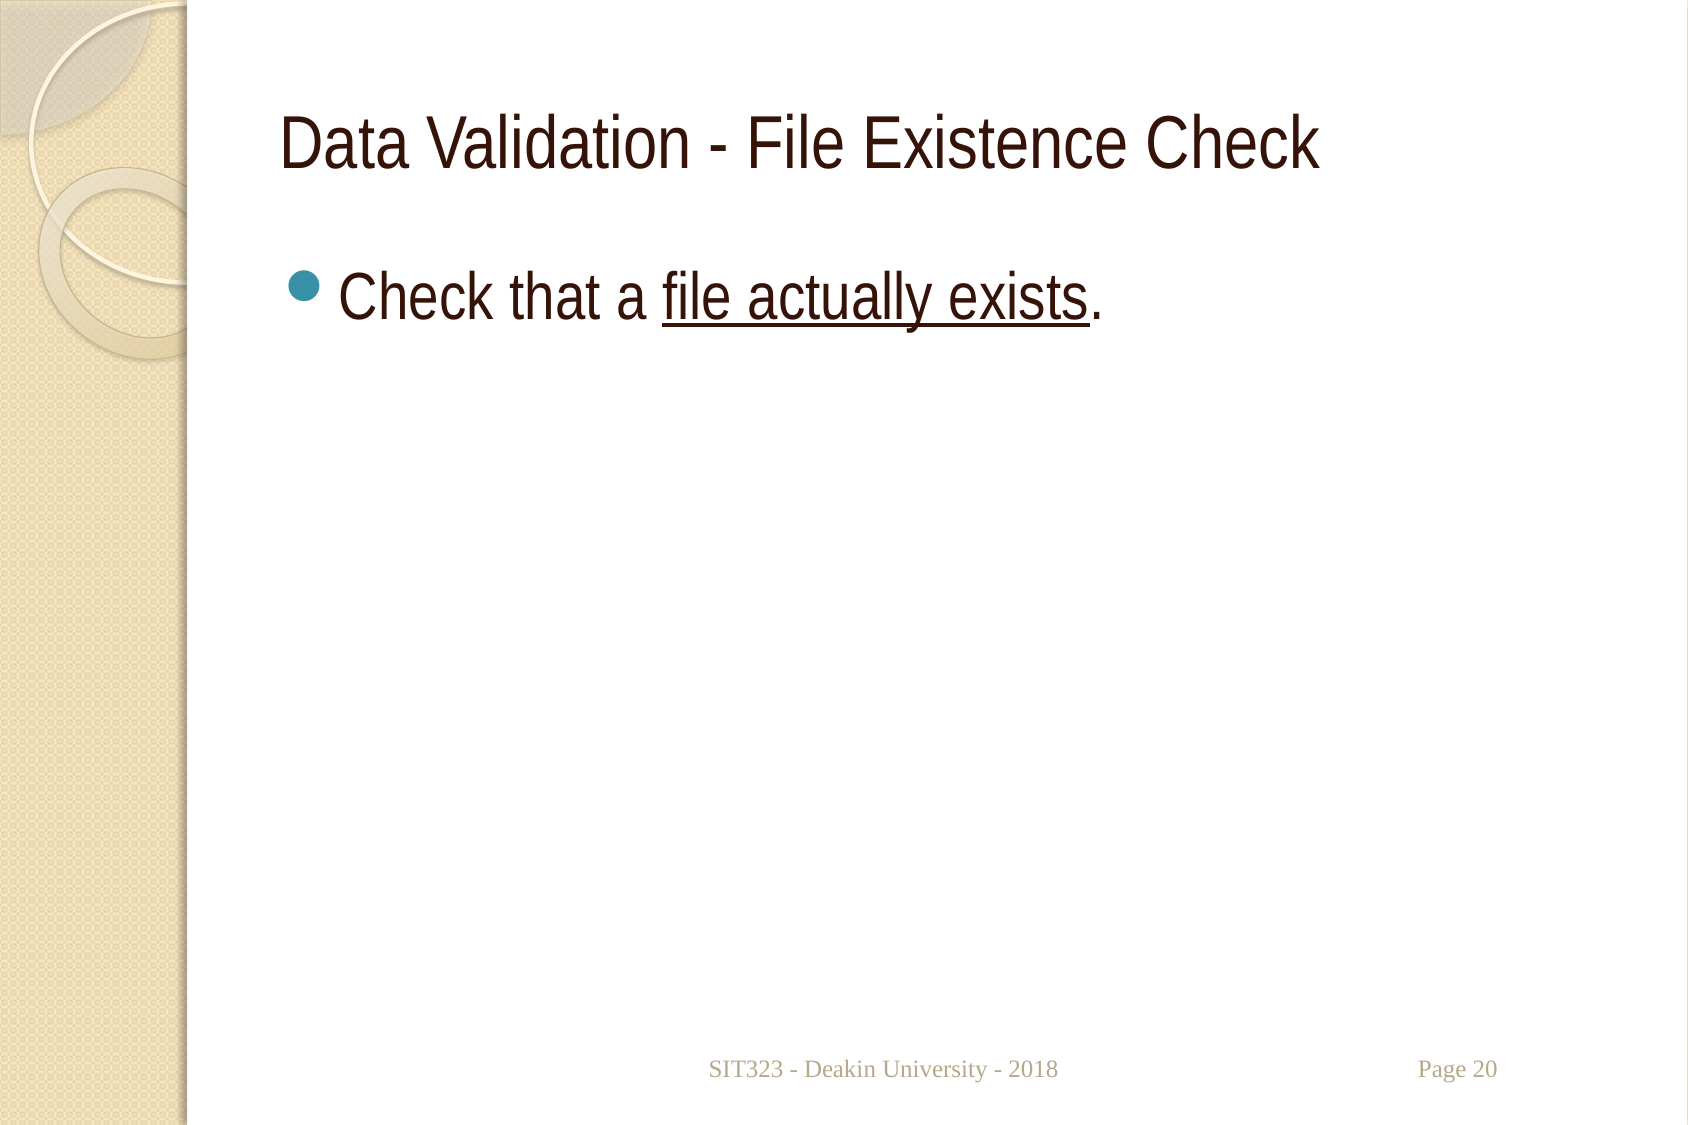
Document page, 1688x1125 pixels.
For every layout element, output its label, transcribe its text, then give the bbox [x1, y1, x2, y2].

list Check that a file actually exists. [264, 237, 1649, 1025]
title Data Validation - File Existence Check [264, 45, 1649, 233]
text_box Page 20 [1282, 1024, 1633, 1090]
text_box SIT323 - Deakin University - 2018 [693, 1024, 1169, 1090]
